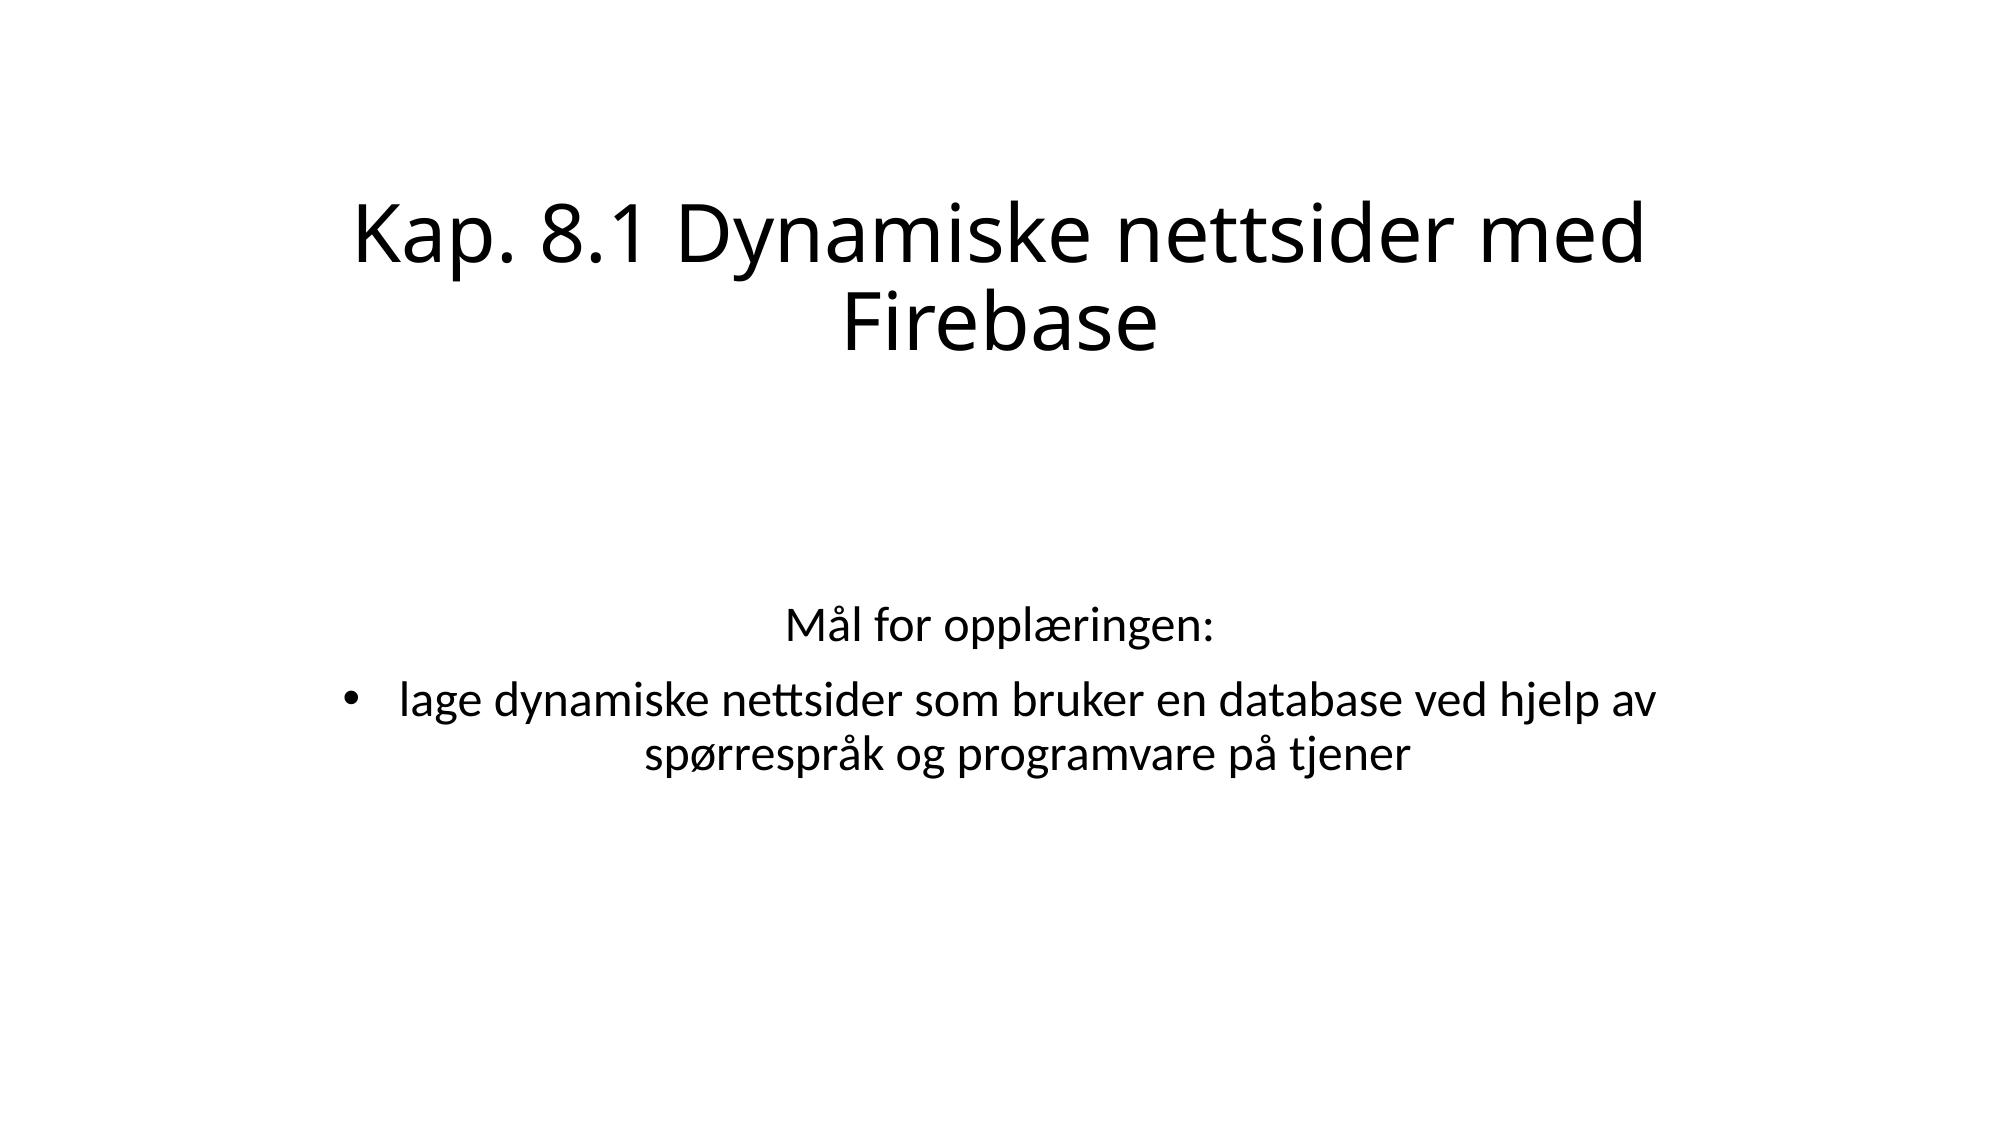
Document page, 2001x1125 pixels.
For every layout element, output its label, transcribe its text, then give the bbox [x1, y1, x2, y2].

title Kap. 8.1 Dynamiske nettsider med Firebase [249, 184, 1750, 375]
subtitle Mål for opplæringen: lage dynamiske nettsider som bruker en database ved hjelp av spørrespråk og programvare på tjener [249, 590, 1750, 863]
